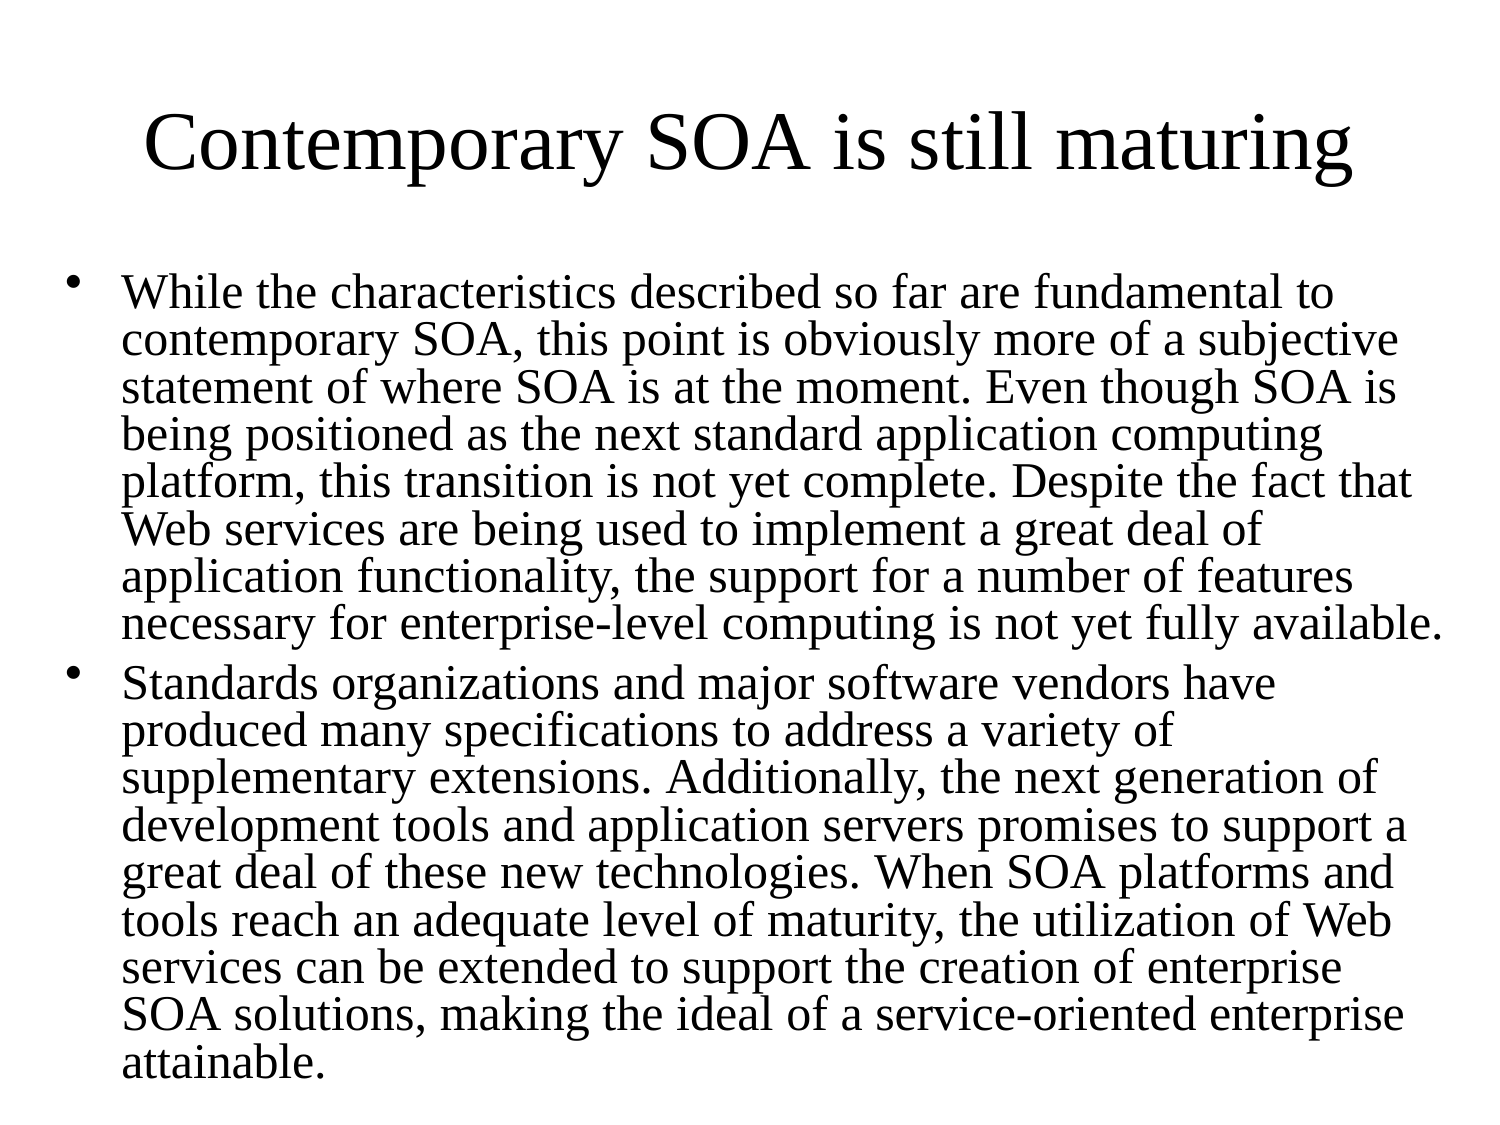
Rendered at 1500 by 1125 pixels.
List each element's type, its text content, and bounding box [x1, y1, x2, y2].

text_box While the characteristics described so far are fundamental to contemporary SOA, this point is obviously more of a subjective statement of where SOA is at the moment. Even though SOA is being positioned as the next standard application computing platform, this transition is not yet complete. Despite the fact that Web services are being used to implement a great deal of application functionality, the support for a number of features necessary for enterprise-level computing is not yet fully available. Standards organizations and major software vendors have produced many specifications to address a variety of supplementary extensions. Additionally, the next generation of development tools and application servers promises to support a great deal of these new technologies. When SOA platforms and tools reach an adequate level of maturity, the utilization of Web services can be extended to support the creation of enterprise SOA solutions, making the ideal of a service-oriented enterprise attainable. [63, 256, 1446, 1088]
title Contemporary SOA is still maturing [34, 3, 1475, 274]
